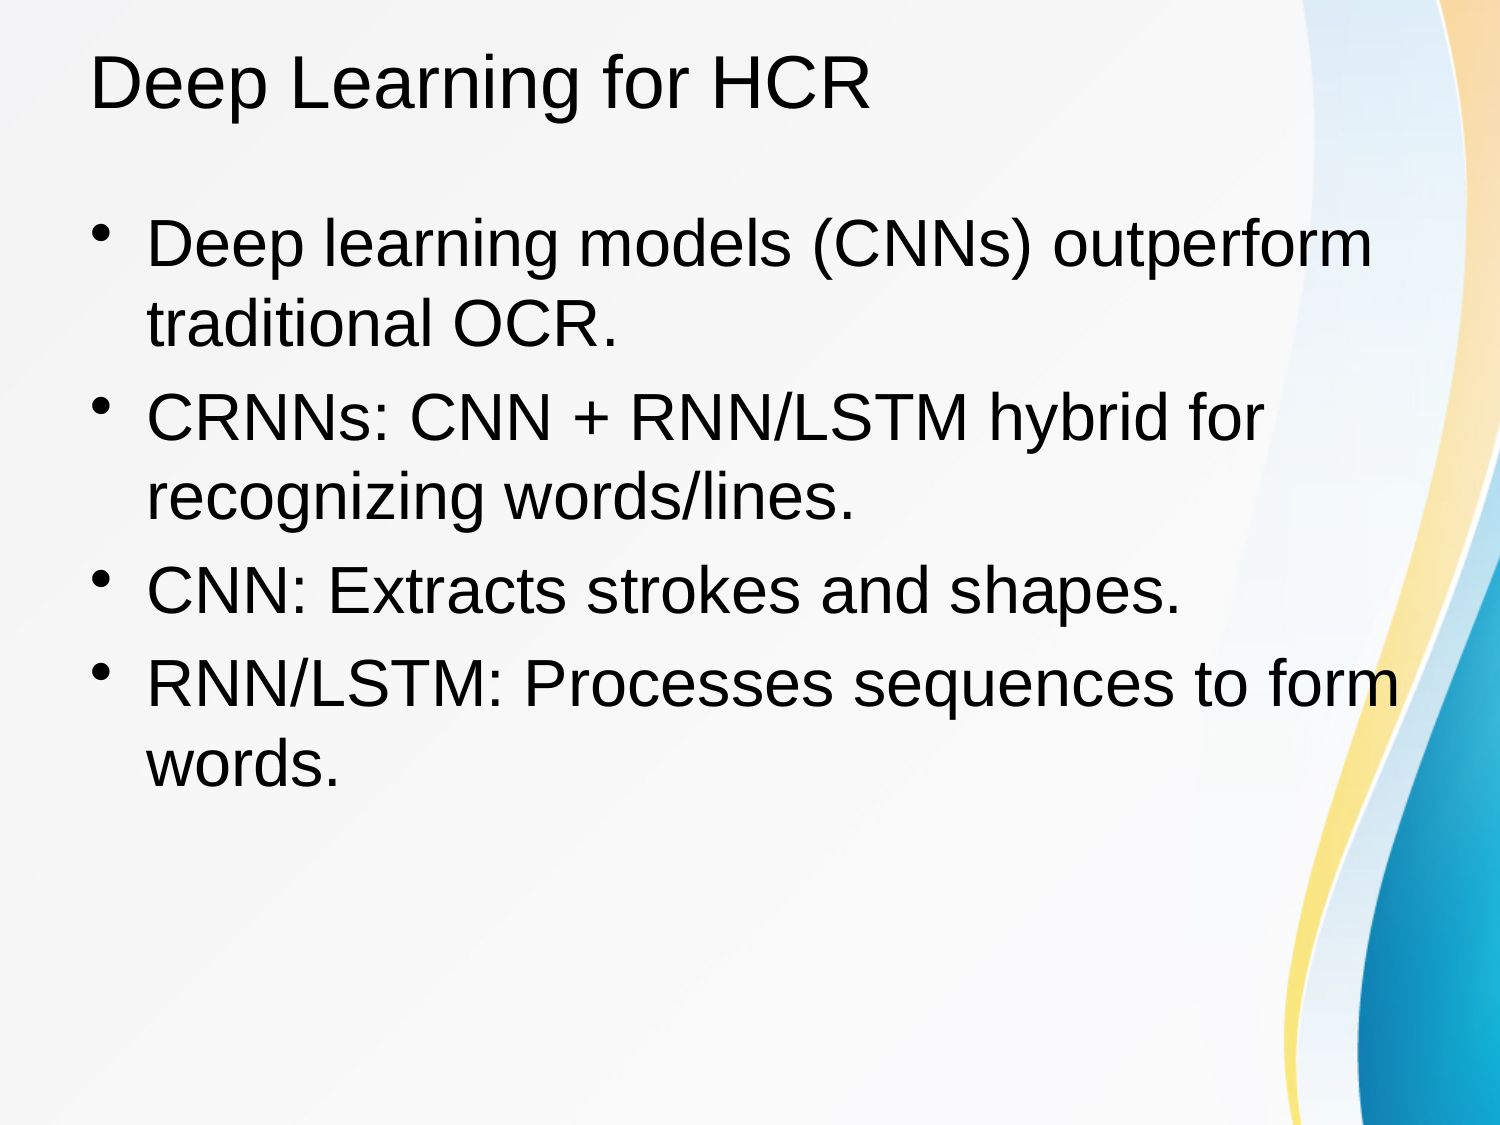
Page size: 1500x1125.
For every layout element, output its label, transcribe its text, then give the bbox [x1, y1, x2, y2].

picture [0, 0, 1500, 1125]
title Deep Learning for HCR [74, 30, 1426, 127]
list Deep learning models (CNNs) outperform traditional OCR. CRNNs: CNN + RNN/LSTM hybrid for recognizing words/lines. CNN: Extracts strokes and shapes. RNN/LSTM: Processes sequences to form words. [74, 192, 1426, 1006]
